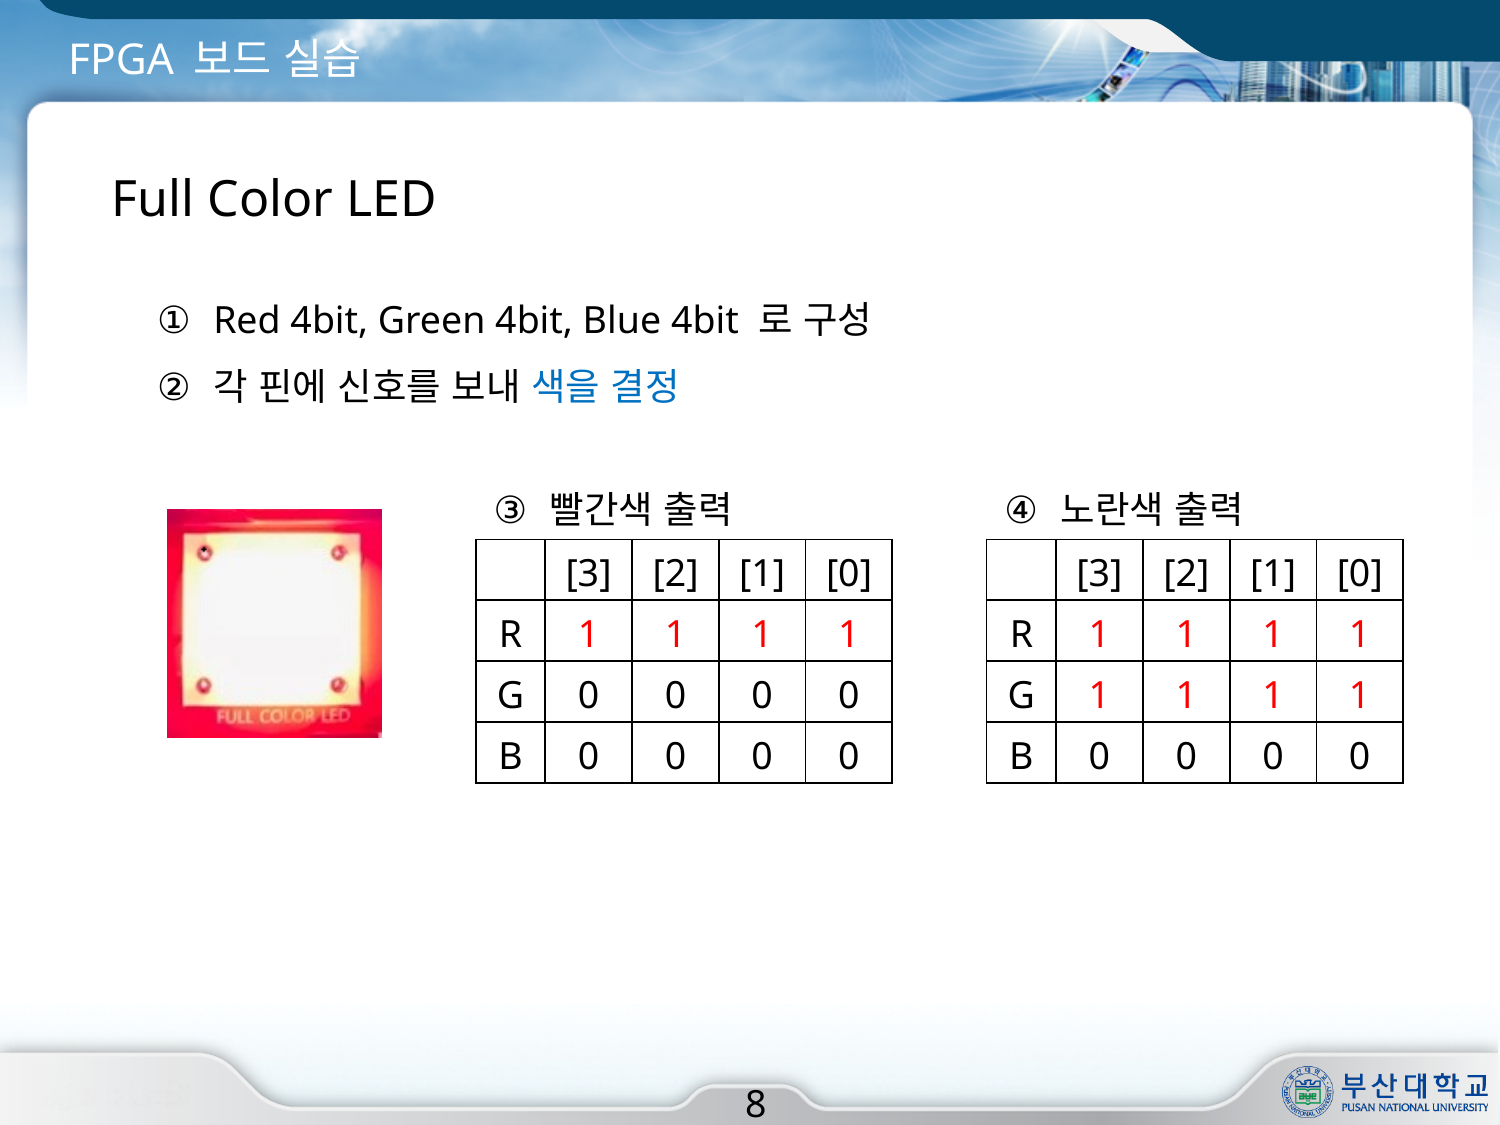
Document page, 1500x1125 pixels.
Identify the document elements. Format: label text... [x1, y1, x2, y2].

table_cell 1 [1057, 662, 1142, 721]
table_header [477, 540, 544, 599]
table_cell G [987, 662, 1055, 721]
table_cell 0 [633, 662, 718, 721]
table_cell 0 [806, 662, 891, 721]
table_cell R [987, 601, 1055, 660]
title FPGA 보드 실습 [53, 24, 1081, 91]
text_box 빨간색 출력 [478, 478, 748, 539]
table_cell B [477, 723, 544, 782]
table_header [3] [546, 540, 631, 599]
table_header [0] [1317, 540, 1402, 599]
table_header [2] [633, 540, 718, 599]
table_header [1] [720, 540, 805, 599]
text_box Full Color LED [96, 159, 453, 235]
table_header [3] [1057, 540, 1142, 599]
table_cell 0 [633, 723, 718, 782]
table_cell 1 [1057, 601, 1142, 660]
table_cell R [477, 601, 544, 660]
table_cell 0 [546, 662, 631, 721]
table_cell 0 [1317, 723, 1402, 782]
table_header [1] [1231, 540, 1316, 599]
table_cell 1 [1144, 601, 1229, 660]
table_cell 0 [1231, 723, 1316, 782]
table_cell 0 [720, 723, 805, 782]
table_cell 1 [720, 601, 805, 660]
table_cell 1 [546, 601, 631, 660]
table_cell B [987, 723, 1055, 782]
table_cell 1 [1317, 662, 1402, 721]
table_cell 1 [1144, 662, 1229, 721]
picture [0, 0, 1500, 1125]
table_header [2] [1144, 540, 1229, 599]
table_header [0] [806, 540, 891, 599]
text_box Red 4bit, Green 4bit, Blue 4bit 로 구성 각 핀에 신호를 보내 색을 결정 [142, 265, 1500, 416]
text_box 노란색 출력 [989, 478, 1259, 539]
table_cell 1 [1231, 662, 1316, 721]
table_cell 0 [1144, 723, 1229, 782]
table_cell G [477, 662, 544, 721]
table_cell 0 [546, 723, 631, 782]
table_cell 1 [1231, 601, 1316, 660]
table_header [987, 540, 1055, 599]
table_cell 1 [806, 601, 891, 660]
table_cell 0 [720, 662, 805, 721]
table_cell 1 [633, 601, 718, 660]
table_cell 0 [1057, 723, 1142, 782]
table_cell 0 [806, 723, 891, 782]
slide_number 8 [702, 1075, 810, 1125]
table_cell 1 [1317, 601, 1402, 660]
